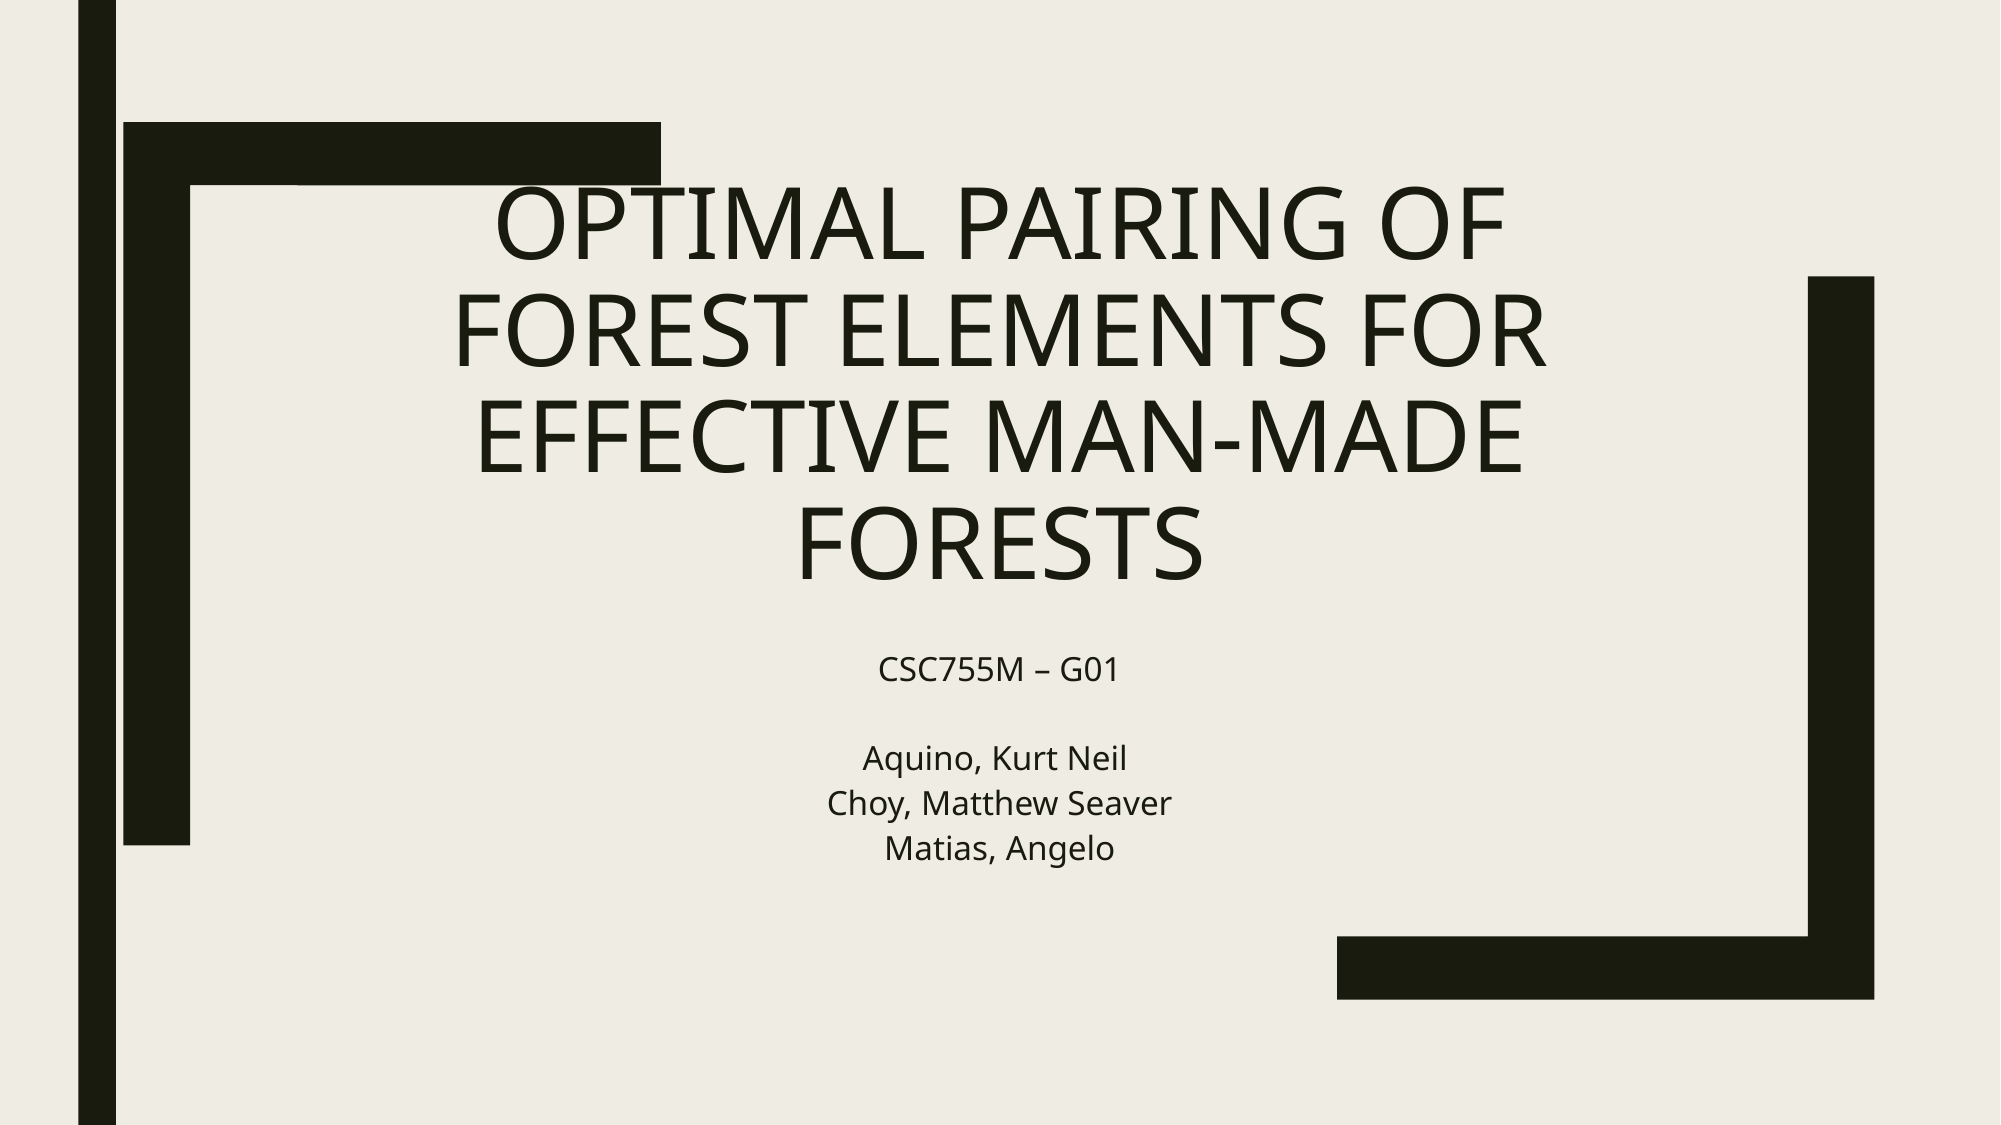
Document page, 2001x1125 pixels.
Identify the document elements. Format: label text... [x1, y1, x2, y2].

title OPTIMAL PAIRING OF FOREST ELEMENTS FOR EFFECTIVE MAN-MADE FORESTS [314, 264, 1686, 609]
subtitle CSC755M – G01 Aquino, Kurt Neil Choy, Matthew Seaver Matias, Angelo [667, 635, 1333, 923]
